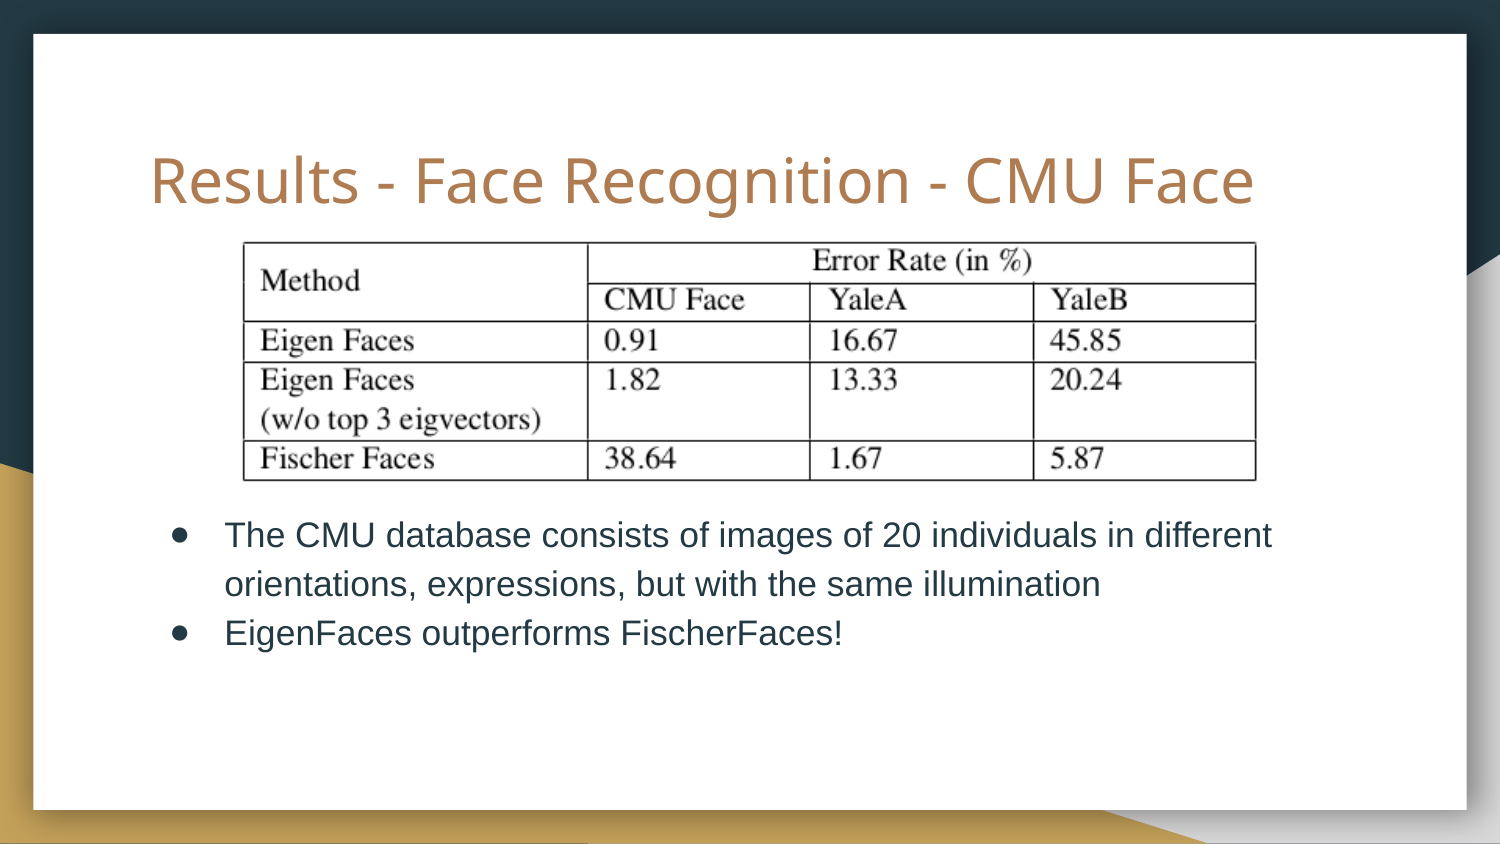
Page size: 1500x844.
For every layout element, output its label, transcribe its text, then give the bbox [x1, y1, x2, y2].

picture [237, 236, 1263, 486]
list The CMU database consists of images of 20 individuals in different orientations, expressions, but with the same illumination EigenFaces outperforms FischerFaces! [134, 332, 1366, 773]
title Results - Face Recognition - CMU Face [134, 126, 1366, 283]
